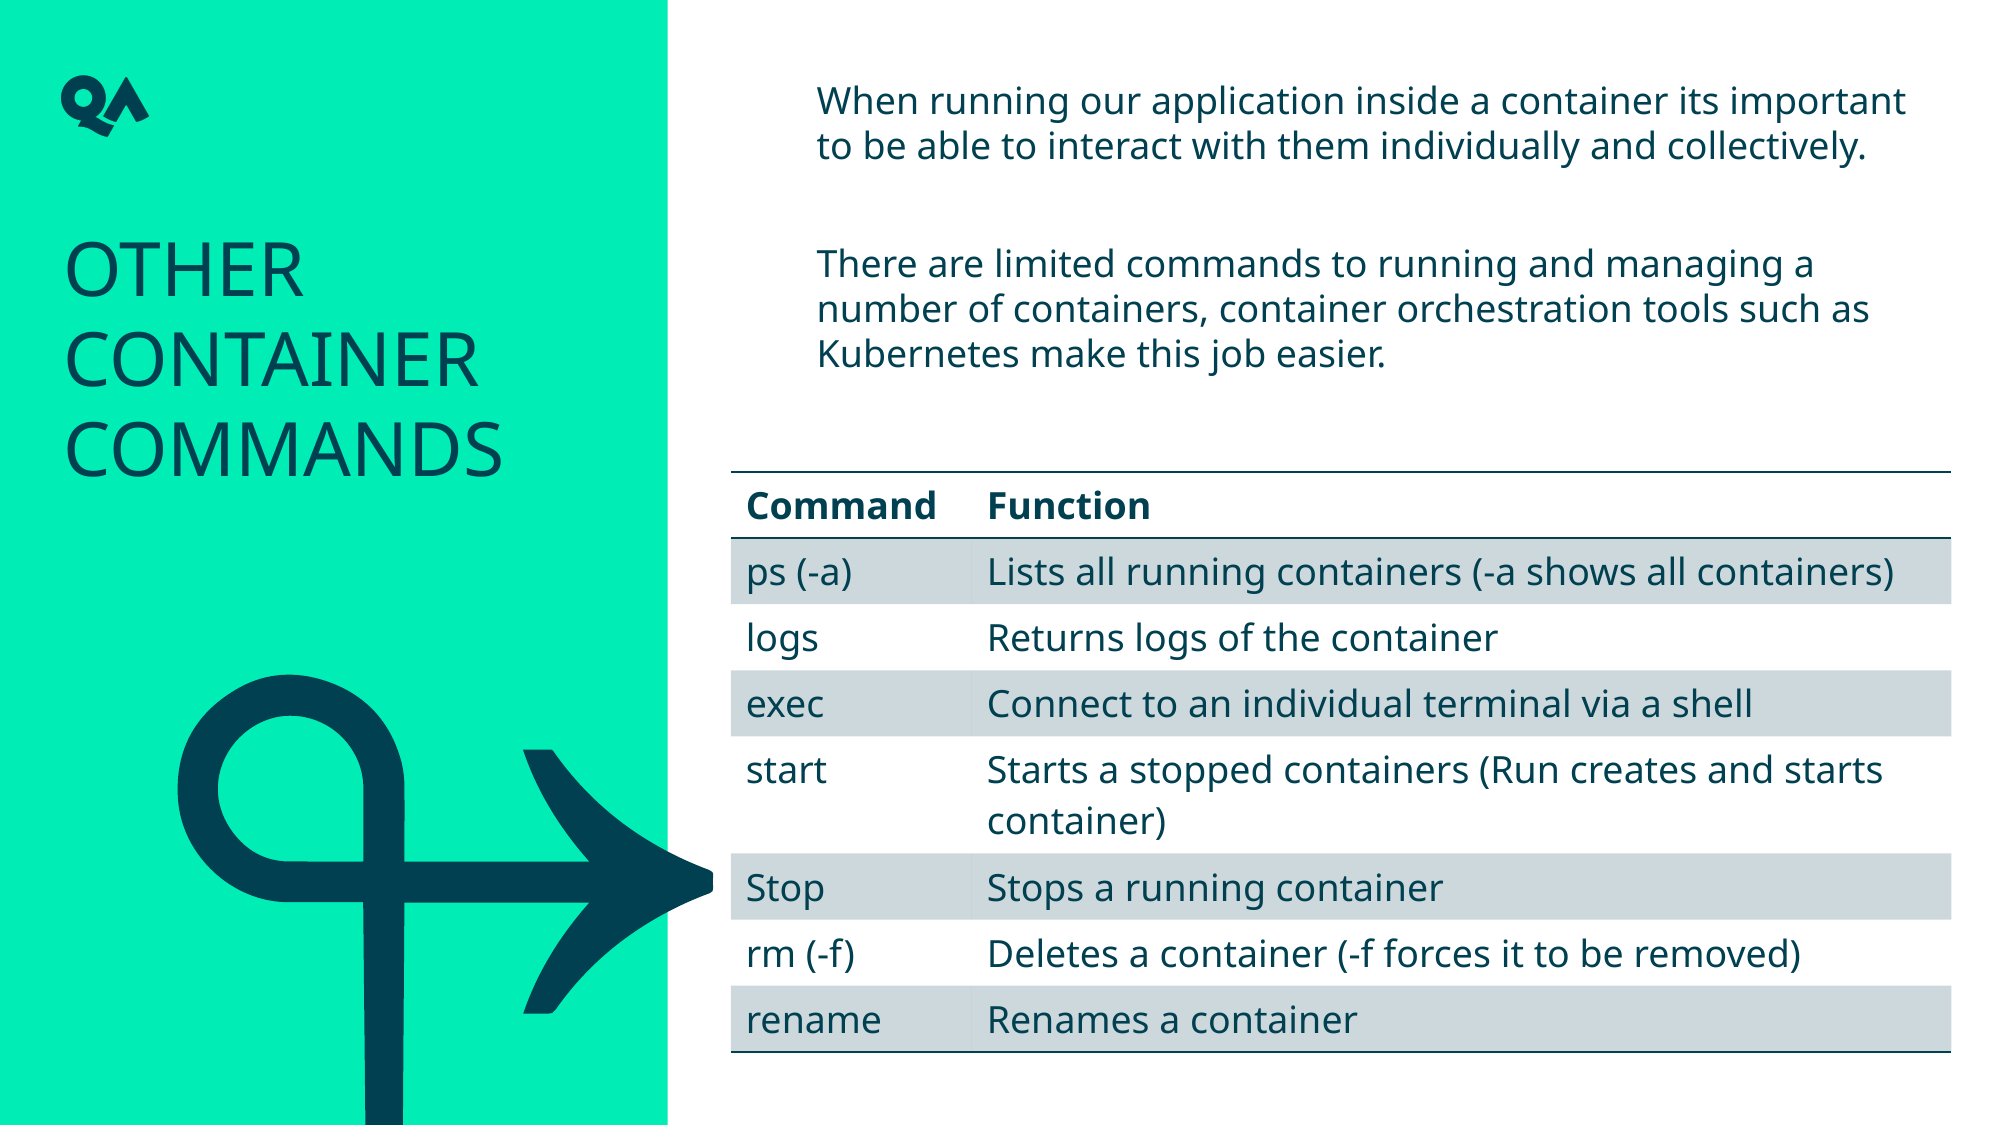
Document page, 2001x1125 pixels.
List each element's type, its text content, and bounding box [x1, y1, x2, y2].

table_cell logs [731, 604, 972, 670]
table_cell ps (-a) [731, 539, 972, 604]
table_cell start [731, 736, 972, 853]
table_cell Starts a stopped containers (Run creates and starts container) [972, 736, 1951, 853]
picture [44, 61, 166, 148]
table_cell Stop [731, 853, 972, 920]
table_header Command [731, 473, 972, 537]
table_cell Returns logs of the container [972, 604, 1951, 670]
table_cell Renames a container [972, 986, 1951, 1051]
list When running our application inside a container its important to be able to interact with them individually and collectively. There are limited commands to running and managing a number of containers, container orchestration tools such as Kubernetes make this job easier. [816, 77, 1928, 444]
table_cell Stops a running container [972, 853, 1951, 920]
table_cell rm (-f) [731, 920, 972, 986]
table_cell rename [731, 986, 972, 1051]
list Other container commands [63, 221, 628, 673]
table_header Function [972, 473, 1951, 537]
table_cell Deletes a container (-f forces it to be removed) [972, 920, 1951, 986]
table_cell exec [731, 670, 972, 736]
table_cell Connect to an individual terminal via a shell [972, 670, 1951, 736]
table_cell Lists all running containers (-a shows all containers) [972, 539, 1951, 604]
